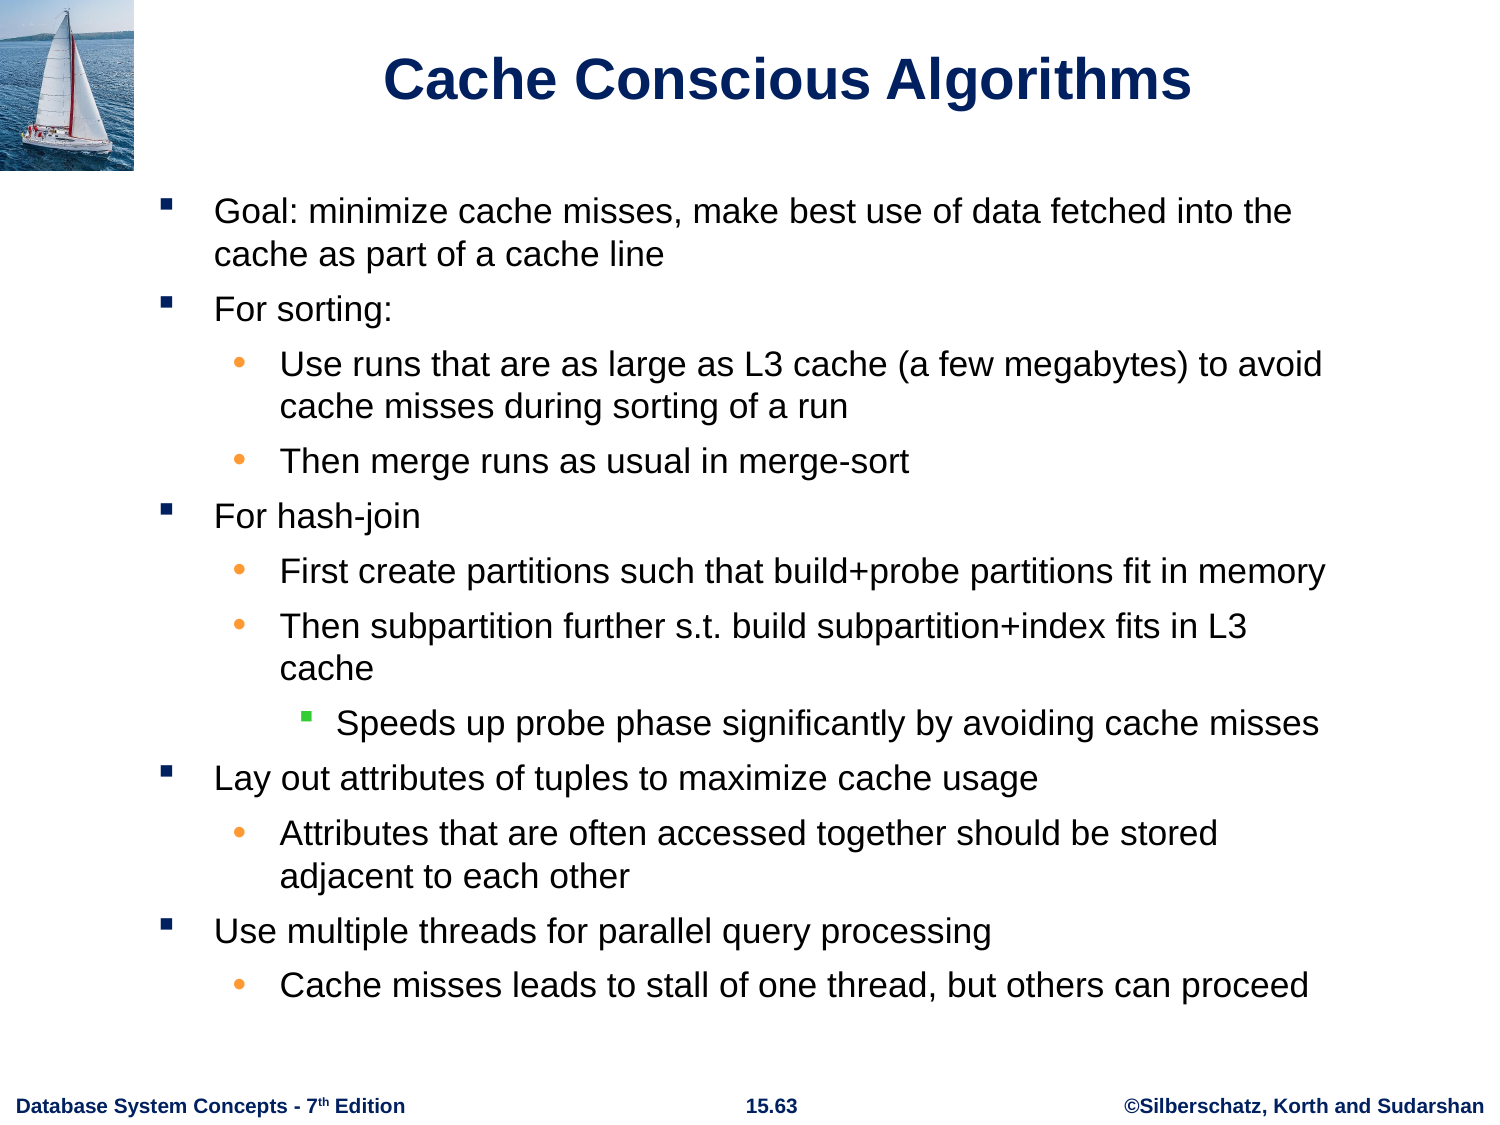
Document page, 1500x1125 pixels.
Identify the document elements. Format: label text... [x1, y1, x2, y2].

list Goal: minimize cache misses, make best use of data fetched into the cache as part of a cache line For sorting: Use runs that are as large as L3 cache (a few megabytes) to avoid cache misses during sorting of a run Then merge runs as usual in merge-sort For hash-join First create partitions such that build+probe partitions fit in memory Then subpartition further s.t. build subpartition+index fits in L3 cache Speeds up probe phase significantly by avoiding cache misses Lay out attributes of tuples to maximize cache usage Attributes that are often accessed together should be stored adjacent to each other Use multiple threads for parallel query processing Cache misses leads to stall of one thread, but others can proceed [142, 180, 1367, 1023]
picture [0, 0, 134, 171]
title Cache Conscious Algorithms [125, 18, 1452, 120]
